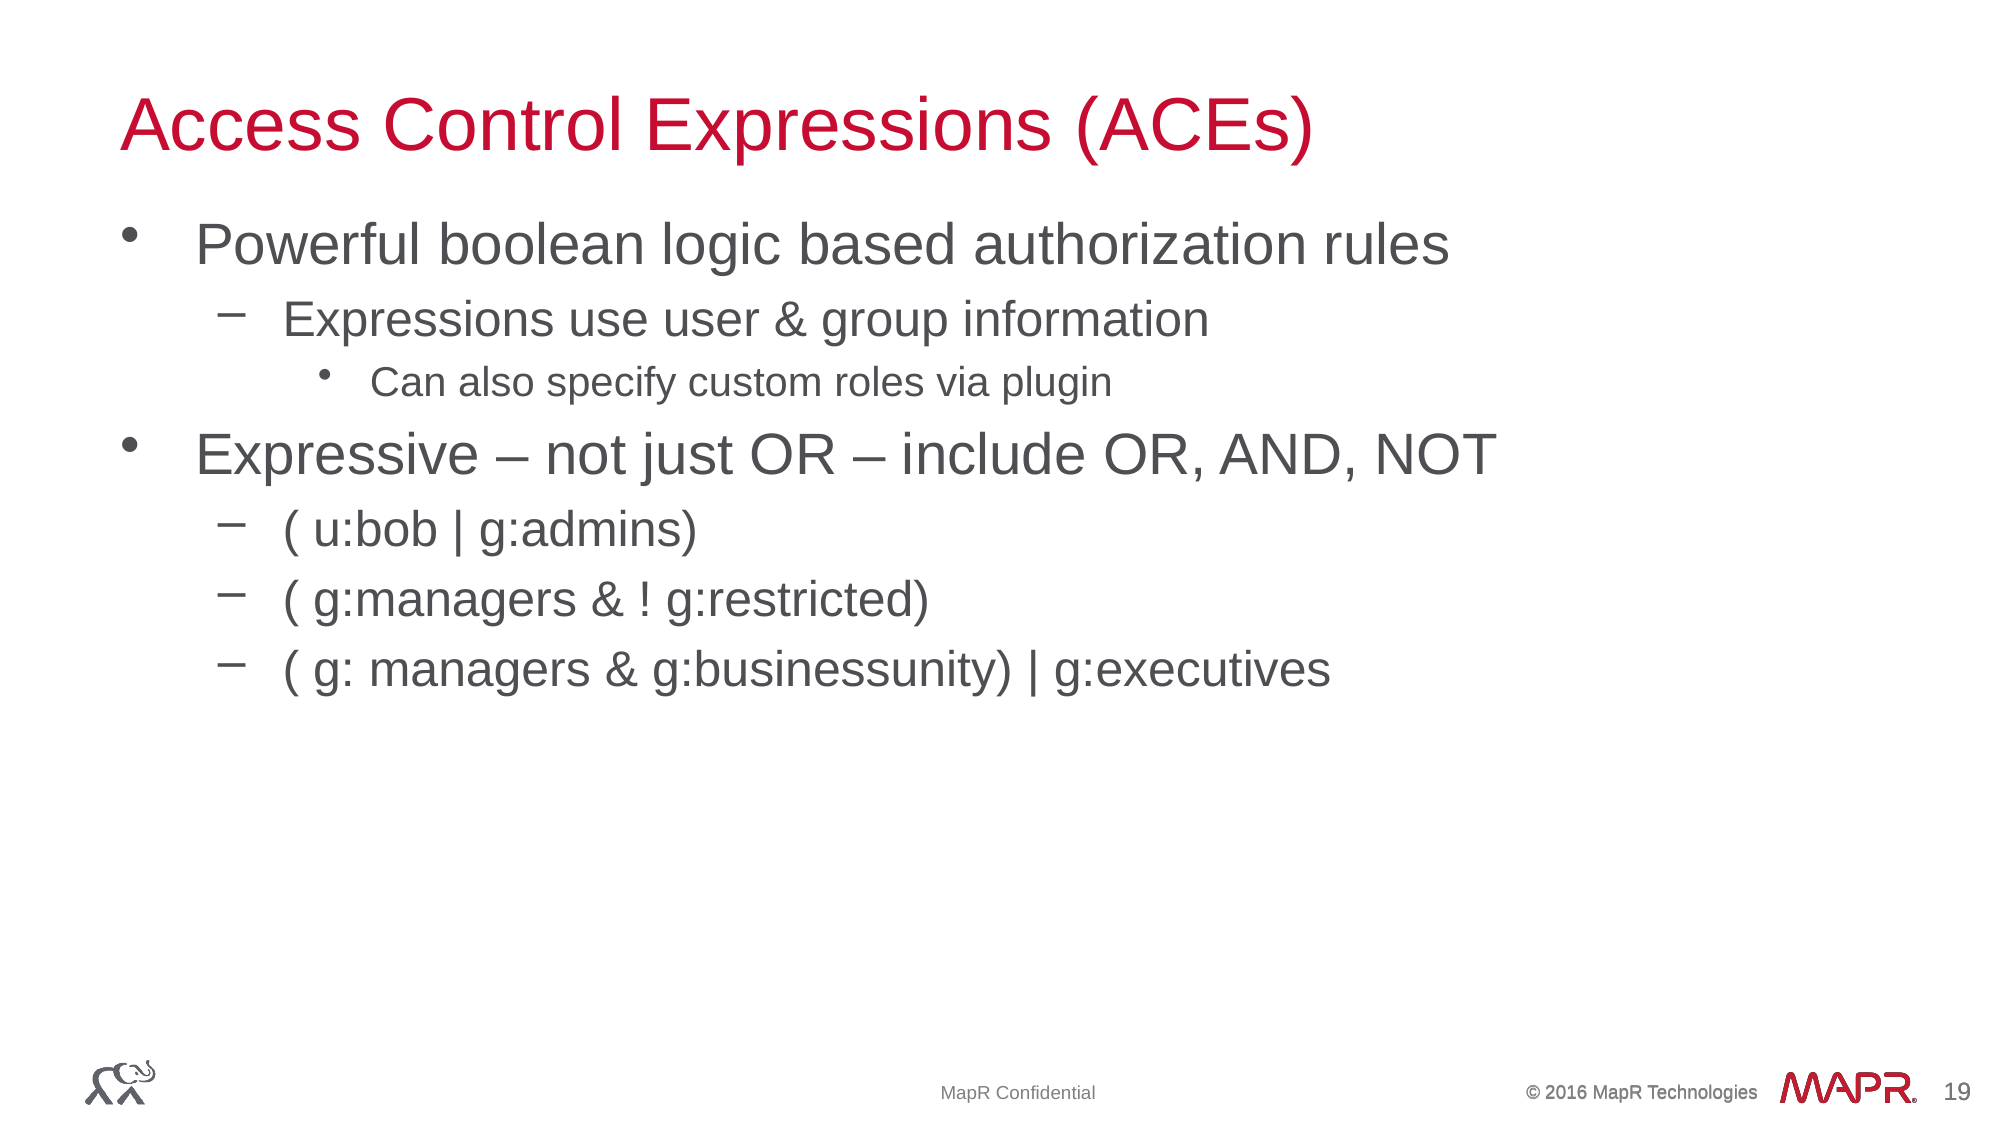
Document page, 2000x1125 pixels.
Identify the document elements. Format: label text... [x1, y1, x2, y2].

text_box Powerful boolean logic based authorization rules Expressions use user & group information Can also specify custom roles via plugin Expressive – not just OR – include OR, AND, NOT ( u:bob | g:admins) ( g:managers & ! g:restricted) ( g: managers & g:businessunity) | g:executives [99, 196, 1900, 1005]
picture [1780, 1072, 1917, 1108]
picture [75, 1038, 167, 1125]
text_box Access Control Expressions (ACEs) [99, 45, 1900, 196]
